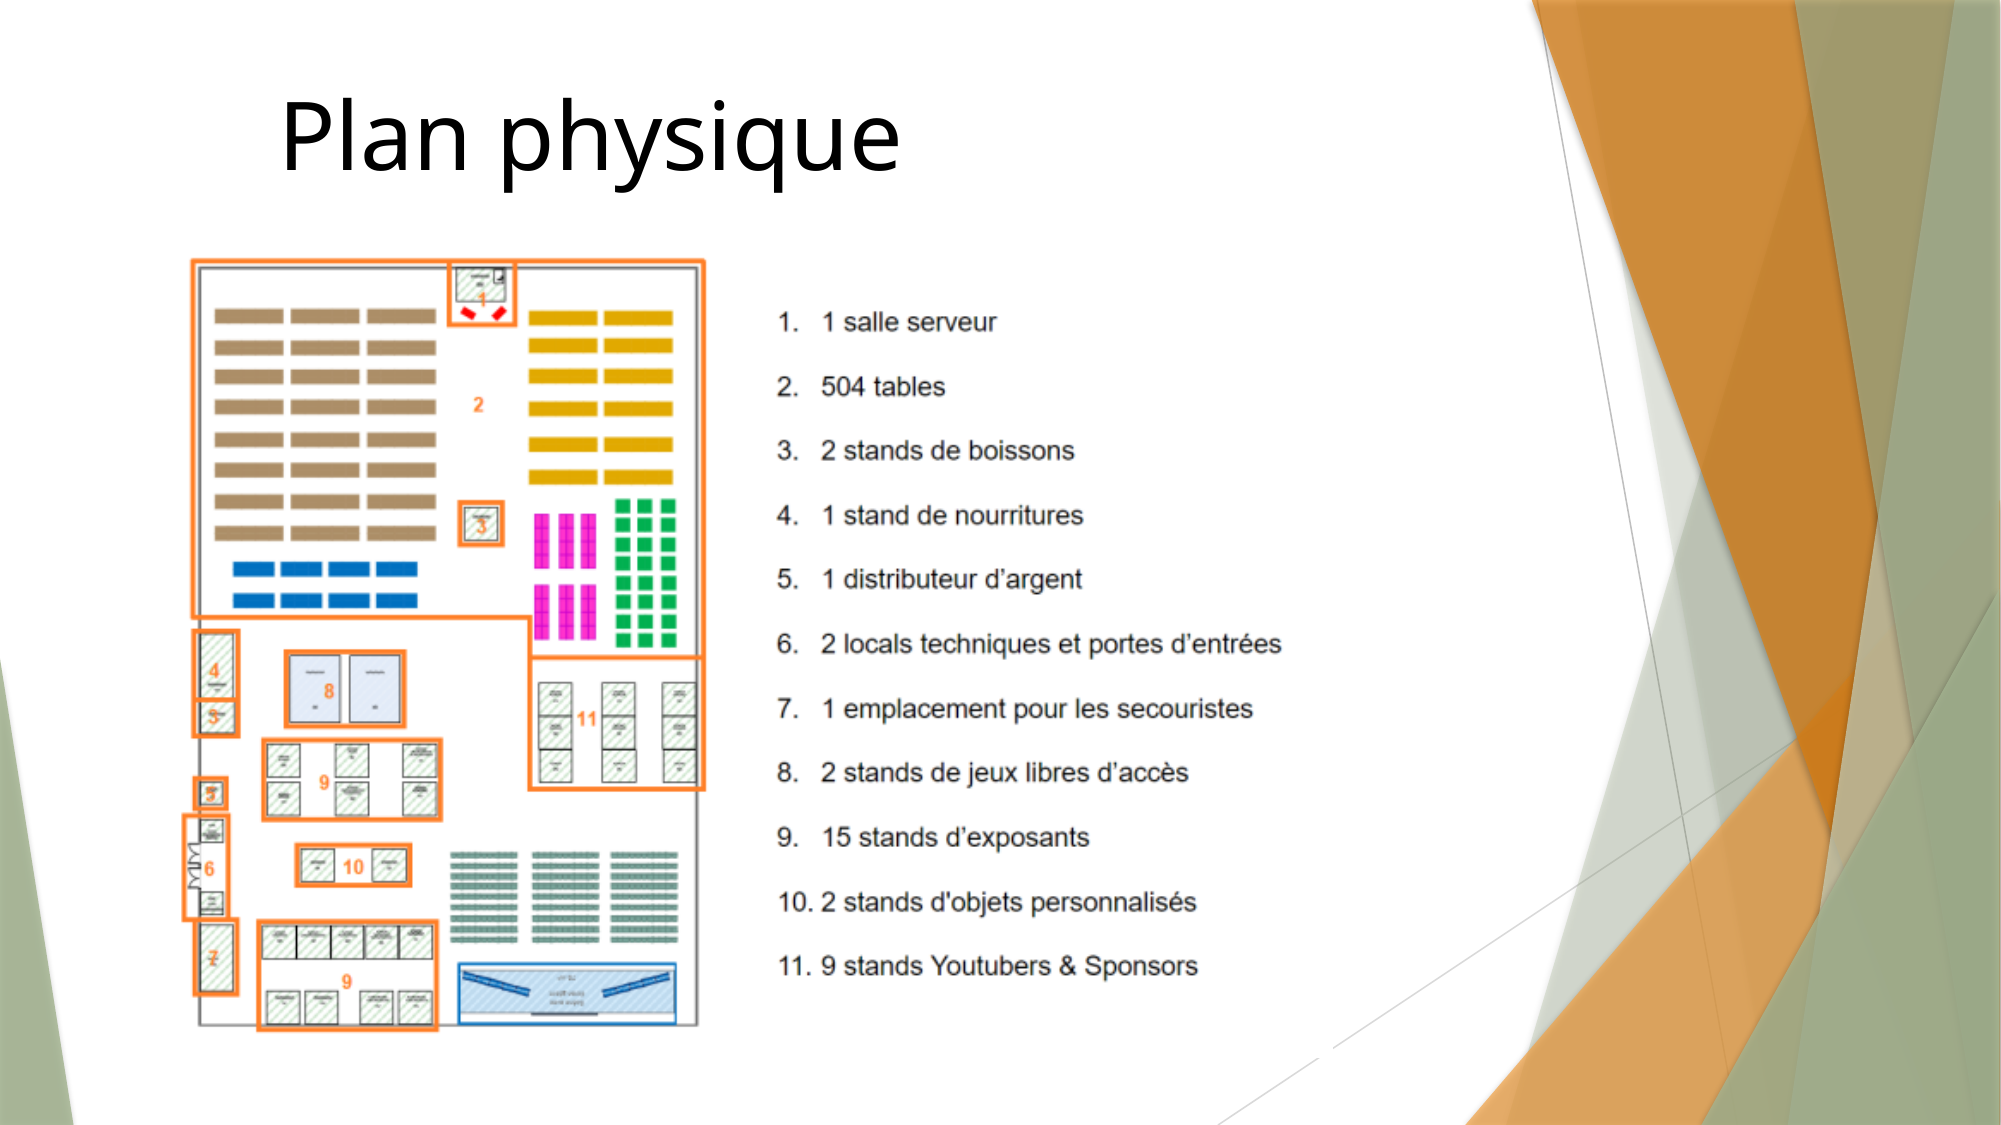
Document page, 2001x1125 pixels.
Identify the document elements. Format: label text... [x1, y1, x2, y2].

title Plan physique [263, 67, 1349, 198]
picture [181, 254, 1333, 1058]
